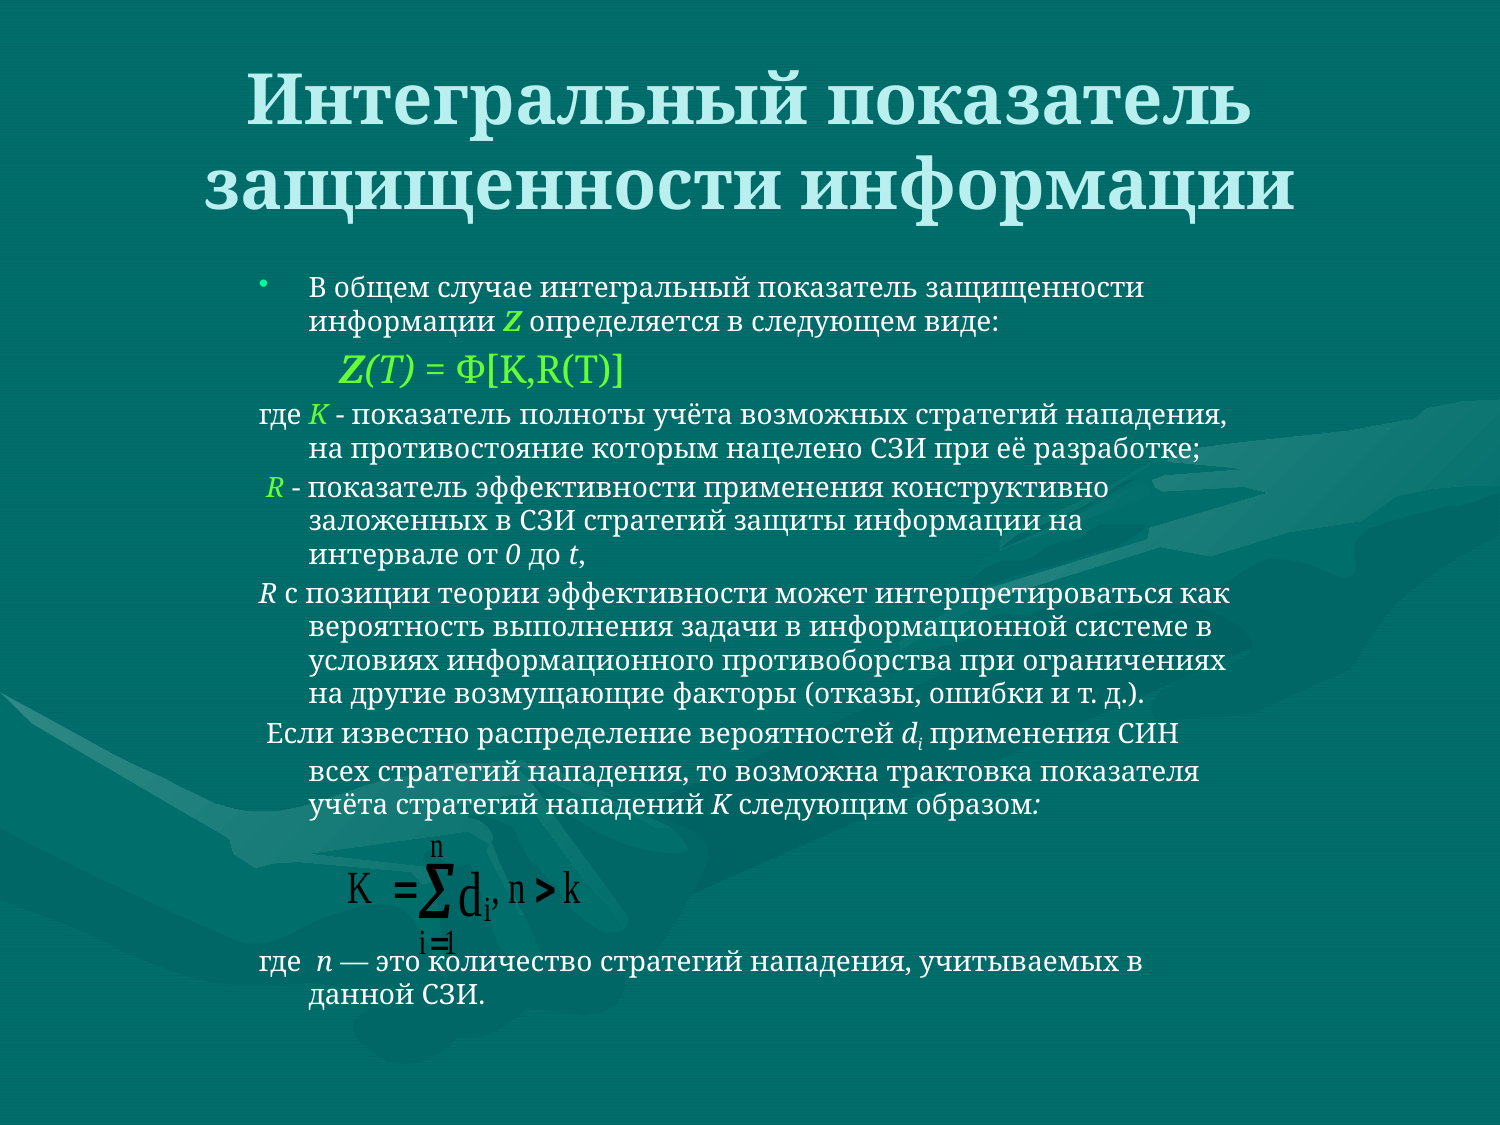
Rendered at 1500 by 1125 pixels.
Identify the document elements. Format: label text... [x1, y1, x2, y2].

list В общем случае интегральный показатель защищенности информации Z определяется в следующем виде: Z(Т) = Ф[K,R(T)] где K - показатель полноты учёта возможных стратегий нападения, на противостояние которым нацелено СЗИ при её разработке; R - показатель эффективности применения конструктивно заложенных в СЗИ стратегий защиты информации на интервале от 0 до t, R с позиции теории эффективности может интерпретироваться как вероятность выполнения задачи в информационной системе в условиях информационного противоборства при ограничениях на другие возмущающие факторы (отказы, ошибки и т. д.). Если известно распределение вероятностей di применения СИН всех стратегий нападения, то возможна трактовка показателя учёта стратегий нападений K следующим образом: где n — это количество стратегий нападения, учитываемых в данной СЗИ. [243, 262, 1256, 1036]
title Интегральный показатель защищенности информации [74, 44, 1426, 233]
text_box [342, 822, 618, 965]
